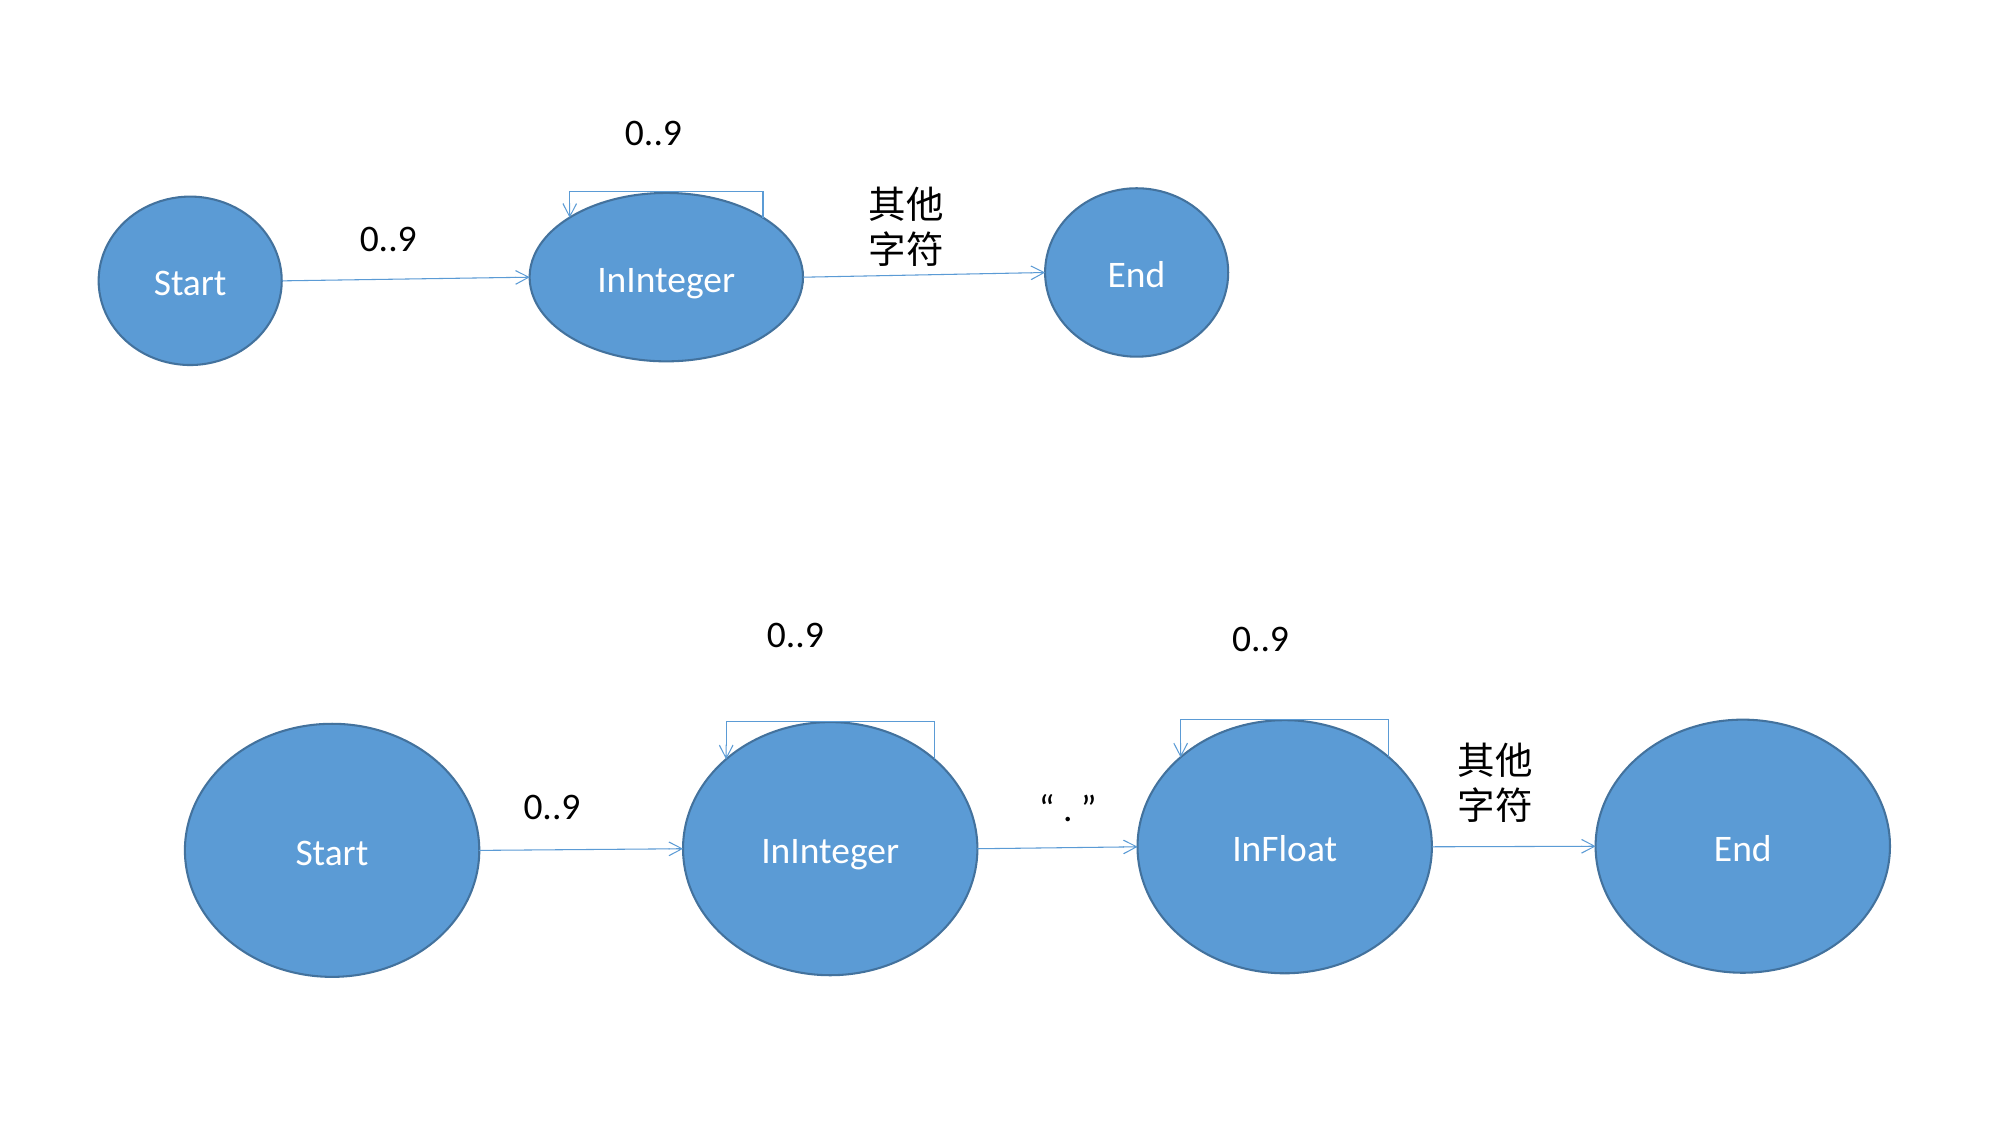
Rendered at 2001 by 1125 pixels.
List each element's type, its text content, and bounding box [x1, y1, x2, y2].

text_box 其他字符 [1442, 729, 1582, 835]
text_box 0..9 [345, 206, 484, 267]
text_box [281, 279, 530, 284]
text_box Start [183, 722, 481, 978]
text_box “ . ” [1024, 777, 1163, 837]
text_box End [1044, 187, 1230, 358]
text_box InInteger [682, 722, 979, 977]
text_box InInteger [528, 192, 804, 363]
text_box 0..9 [508, 774, 648, 835]
text_box InFloat [1136, 720, 1433, 975]
text_box End [1594, 718, 1892, 974]
text_box 其他字符 [854, 173, 993, 274]
text_box 0..9 [752, 602, 891, 663]
text_box 0..9 [1217, 606, 1356, 667]
text_box 0..9 [610, 100, 749, 161]
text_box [803, 274, 1046, 280]
text_box Start [97, 195, 283, 367]
